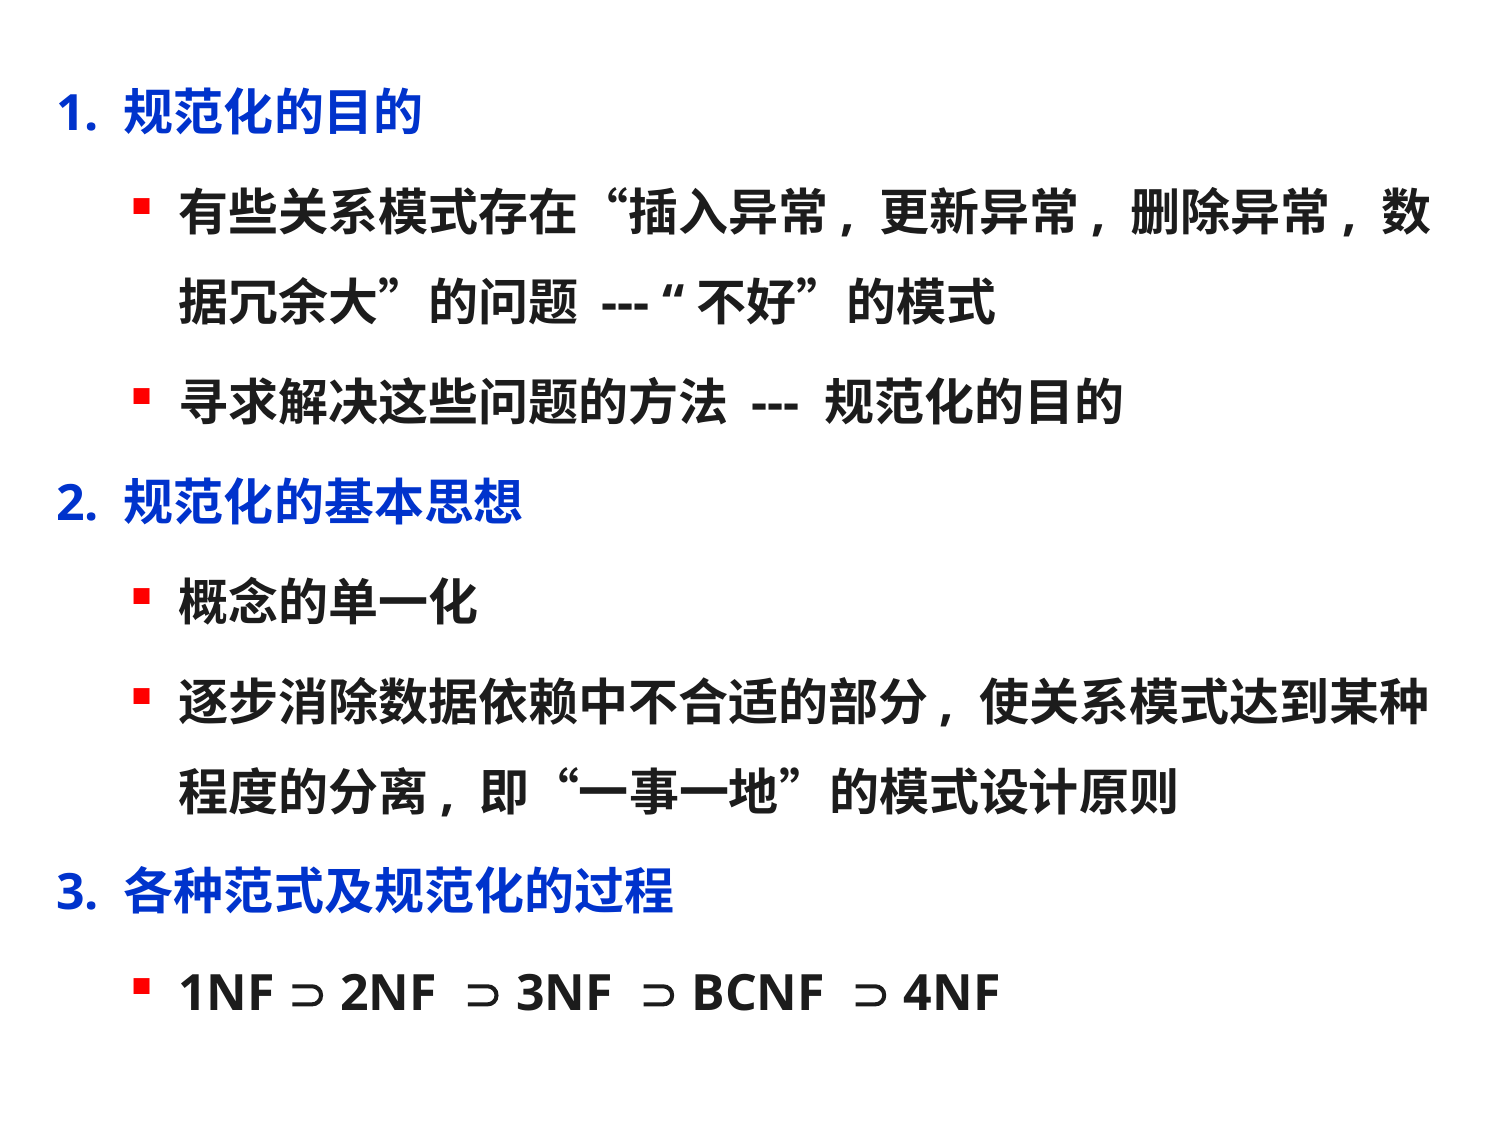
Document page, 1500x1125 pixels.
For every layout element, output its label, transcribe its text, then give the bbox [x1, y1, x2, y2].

list 1. 规范化的目的 有些关系模式存在“插入异常, 更新异常, 删除异常, 数据冗余大”的问题 --- “不好”的模式 寻求解决这些问题的方法 --- 规范化的目的 2. 规范化的基本思想 概念的单一化 逐步消除数据依赖中不合适的部分, 使关系模式达到某种程度的分离, 即“一事一地”的模式设计原则 3. 各种范式及规范化的过程 1NF  2NF  3NF  BCNF  4NF [41, 42, 1459, 1024]
